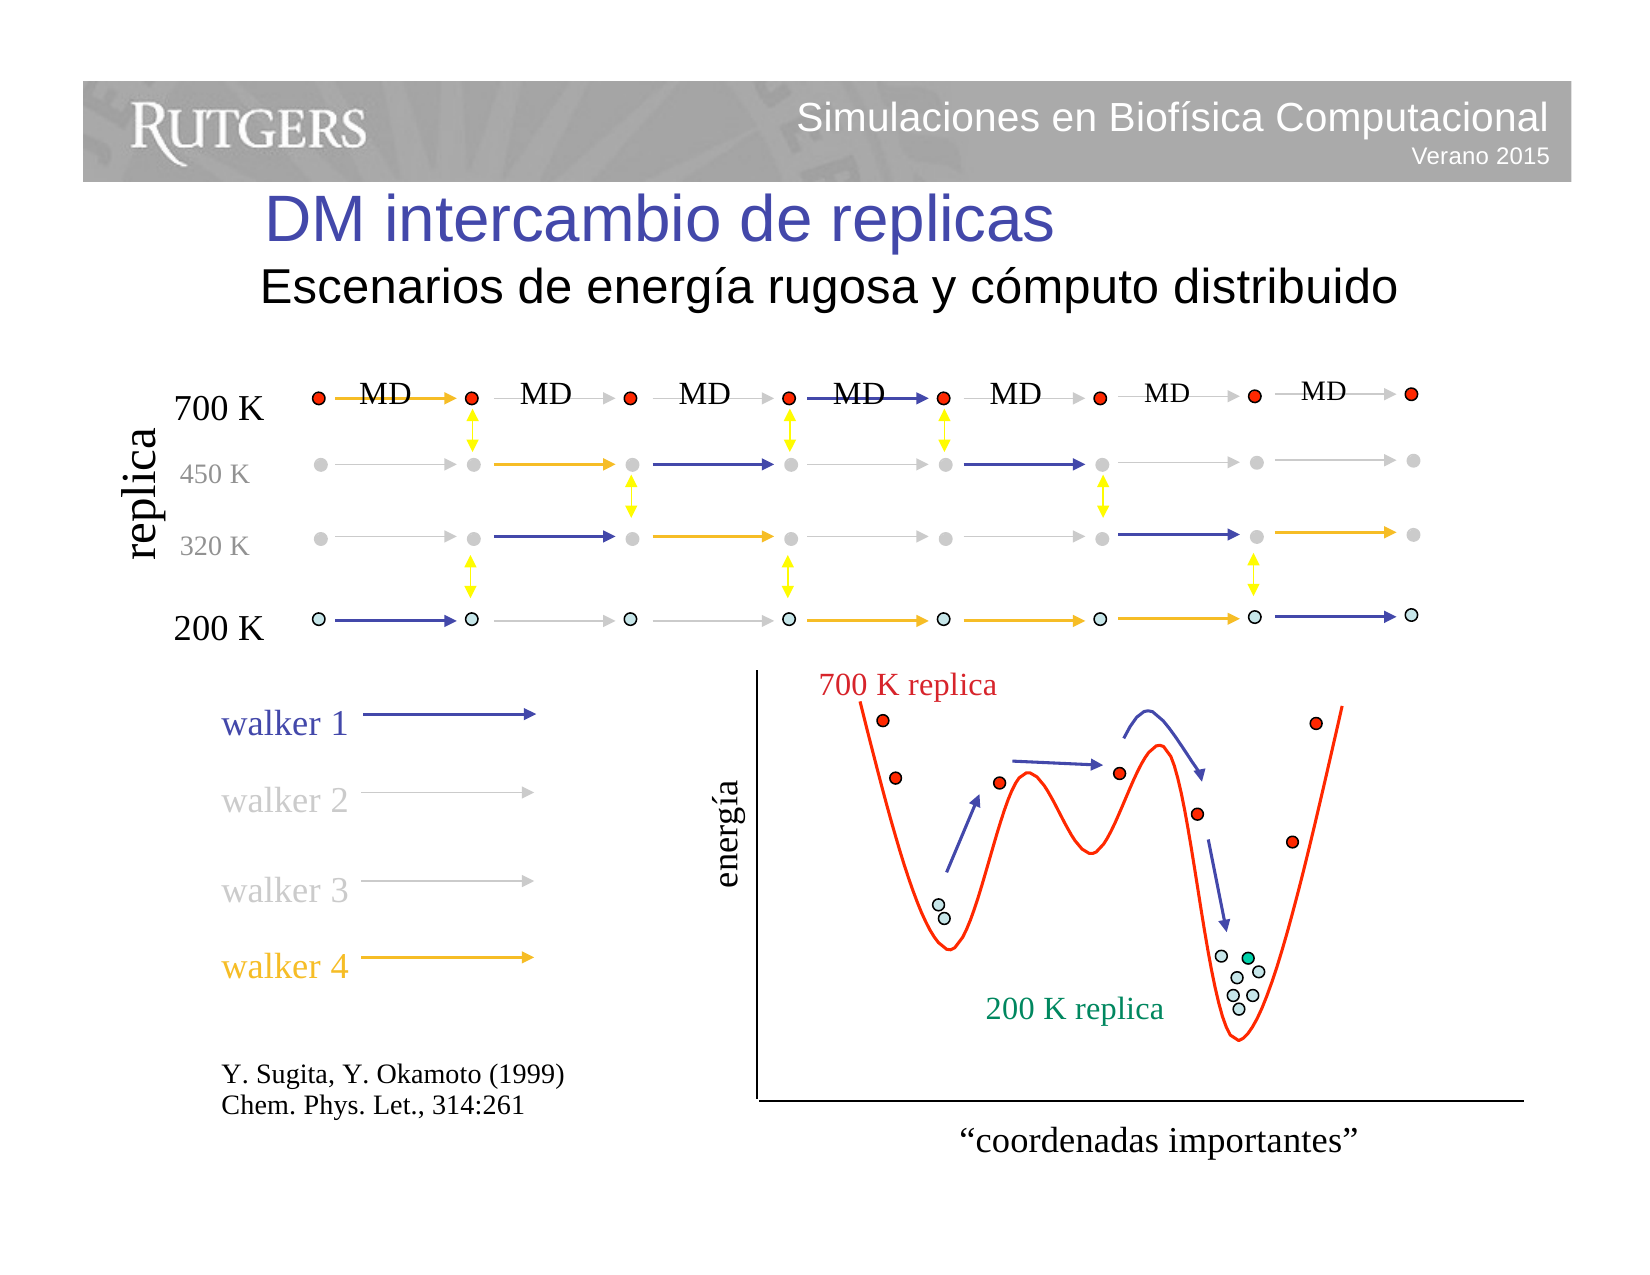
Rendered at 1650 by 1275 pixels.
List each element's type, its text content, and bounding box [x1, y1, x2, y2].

text_box [968, 794, 981, 808]
text_box [467, 458, 481, 472]
text_box [1384, 388, 1397, 401]
text_box [625, 474, 638, 488]
text_box [1405, 608, 1418, 622]
text_box [1250, 456, 1264, 469]
text_box [1407, 454, 1420, 467]
text_box [314, 458, 328, 472]
text_box [1097, 505, 1110, 518]
text_box [1405, 388, 1418, 401]
text_box [1123, 710, 1198, 776]
text_box 320 K 200 K 700 K replica walker 1 walker 2 walker 3 walker 4 200 K replica Y. Sugita, Y. Okamoto (1999) Chem. Phys. Let., 314:261 “coordenadas importantes” [171, 527, 1361, 1160]
text_box [916, 458, 929, 471]
text_box energía [701, 761, 746, 891]
text_box [938, 414, 951, 422]
text_box [1090, 758, 1104, 771]
text_box [1072, 458, 1086, 471]
text_box [466, 414, 479, 422]
text_box replica [106, 424, 166, 563]
text_box [1097, 474, 1110, 488]
text_box [1193, 768, 1206, 782]
text_box [783, 439, 797, 453]
text_box [625, 505, 638, 518]
picture [83, 81, 1572, 182]
text_box [1227, 456, 1240, 469]
text_box [1096, 458, 1109, 472]
text_box 700 K 450 K [171, 384, 268, 490]
text_box [939, 458, 952, 472]
text_box [626, 458, 639, 472]
text_box [444, 458, 457, 471]
text_box [938, 439, 951, 453]
text_box [466, 439, 479, 453]
text_box [312, 392, 325, 405]
text_box [783, 414, 797, 422]
text_box [1384, 526, 1397, 539]
text_box MD MD MD MD MD MD MD [357, 355, 1354, 414]
text_box [1384, 610, 1397, 624]
text_box [1218, 918, 1231, 933]
text_box [761, 458, 775, 471]
text_box [785, 458, 798, 472]
text_box [1407, 528, 1420, 542]
text_box [1384, 454, 1397, 467]
text_box [603, 458, 616, 471]
text_box Simulaciones en Biofísica Computacional Verano 2015 DM intercambio de replicas Escenarios de energía rugosa y cómputo distribuido [257, 90, 1551, 313]
